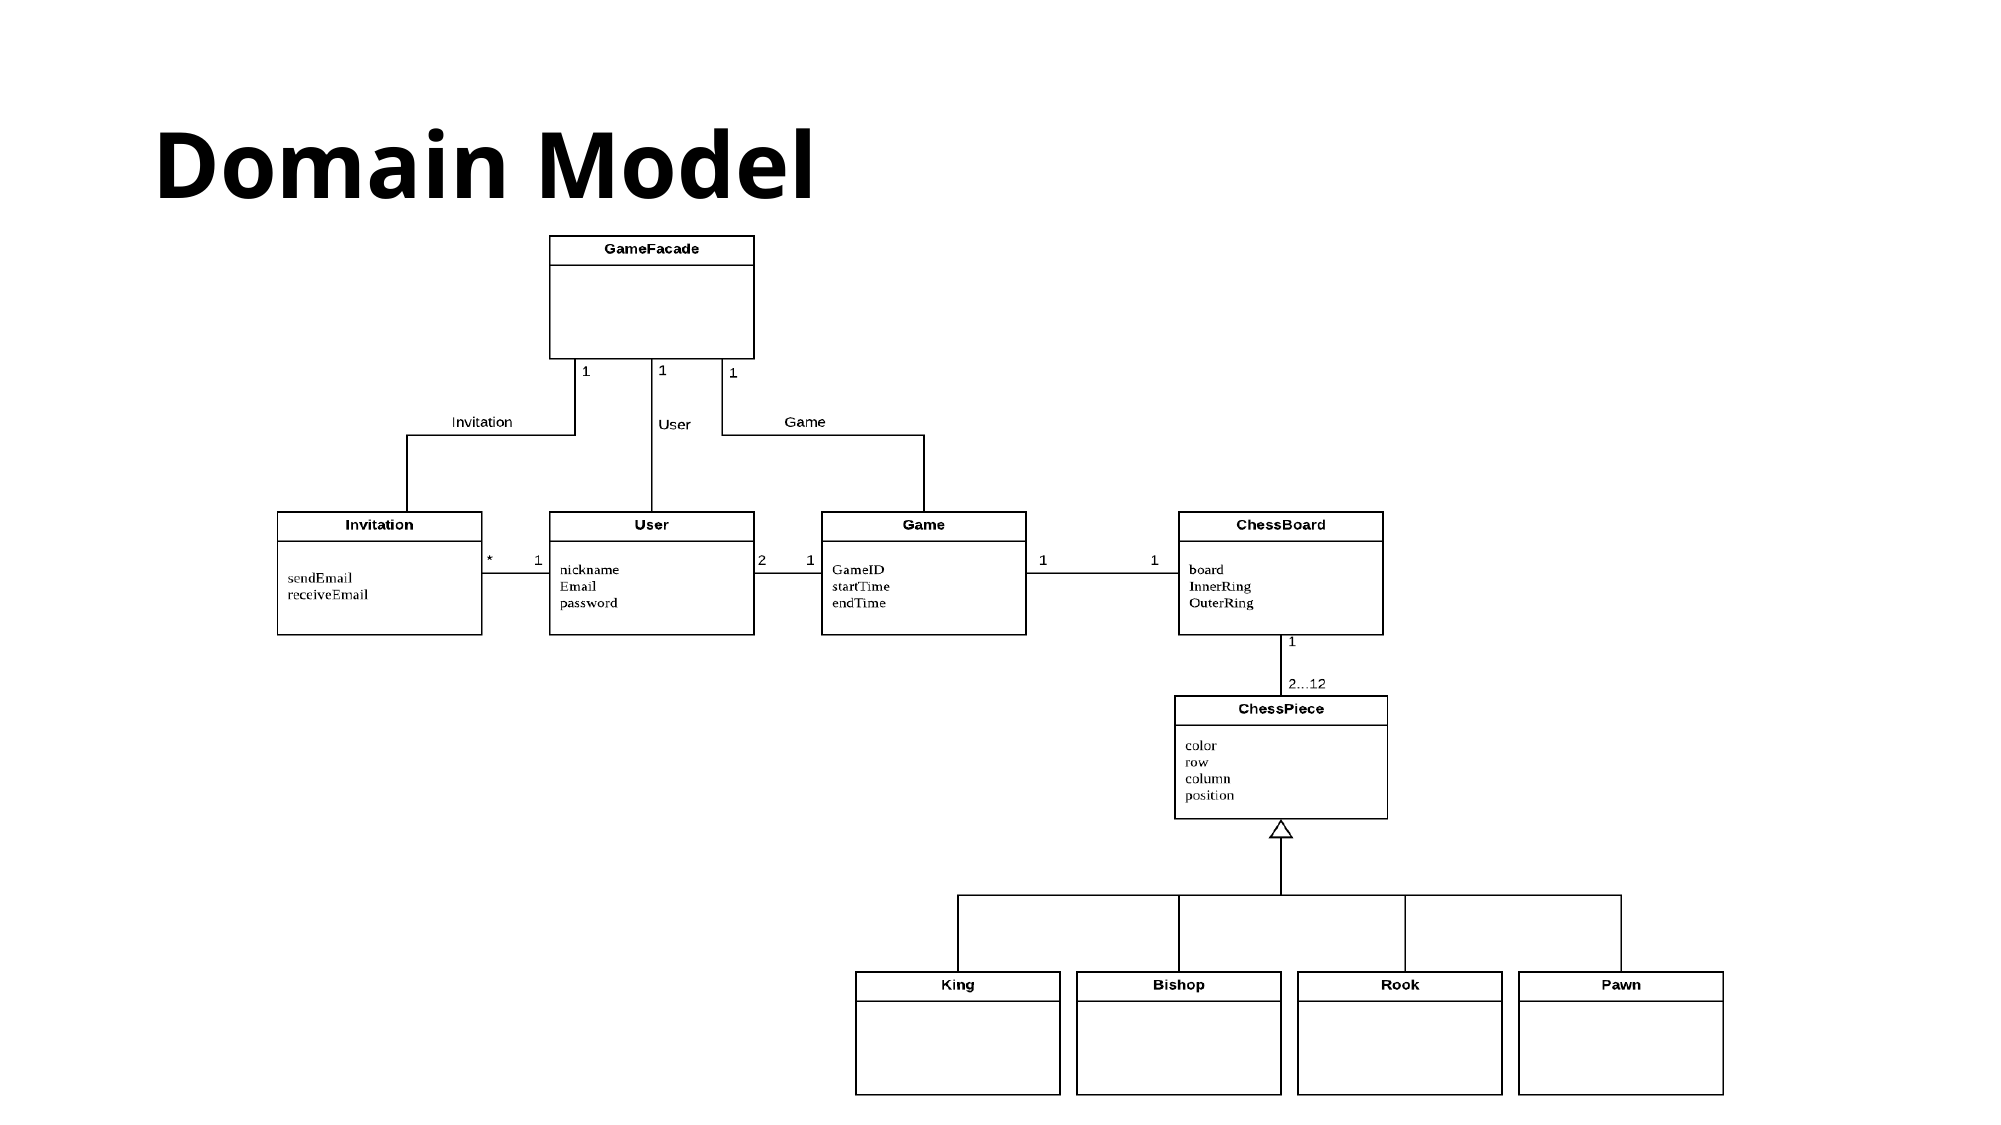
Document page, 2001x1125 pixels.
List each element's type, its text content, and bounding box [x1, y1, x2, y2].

title Domain Model [137, 59, 1863, 278]
picture [243, 205, 1757, 1125]
